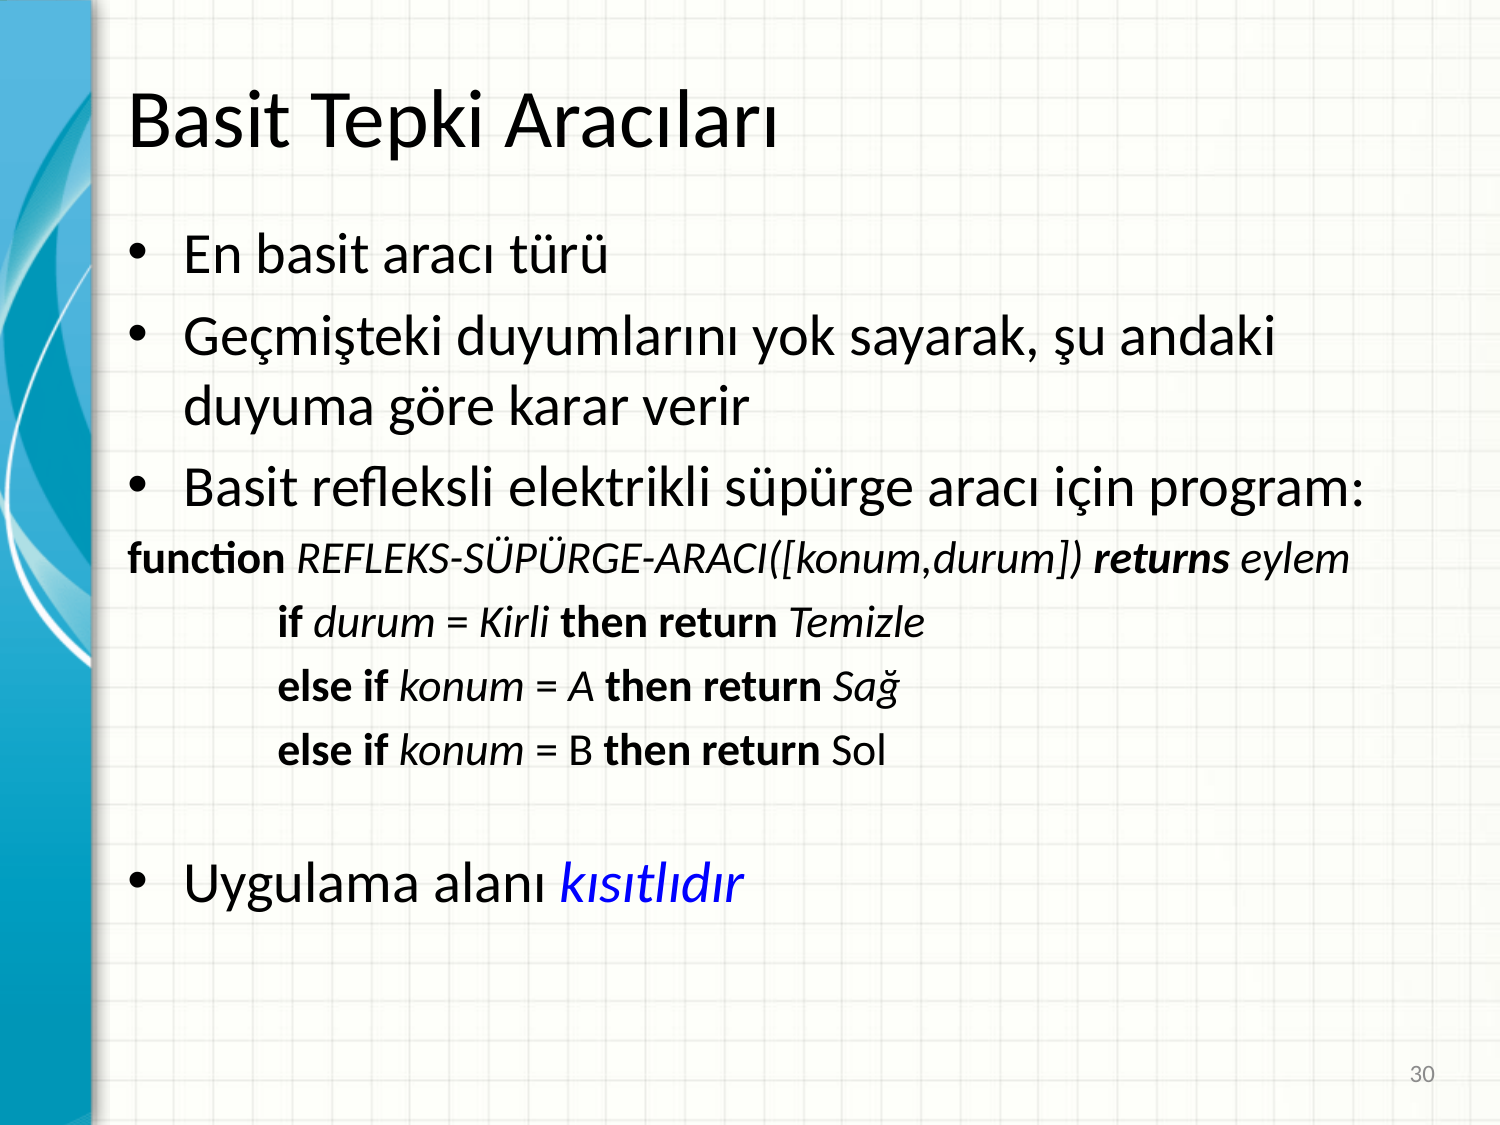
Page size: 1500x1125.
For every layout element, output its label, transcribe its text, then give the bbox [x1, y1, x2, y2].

list En basit aracı türü Geçmişteki duyumlarını yok sayarak, şu andaki duyuma göre karar verir Basit refleksli elektrikli süpürge aracı için program: function REFLEKS-SÜPÜRGE-ARACI([konum,durum]) returns eylem if durum = Kirli then return Temizle else if konum = A then return Sağ else if konum = B then return Sol Uygulama alanı kısıtlıdır [112, 208, 1424, 1047]
title Basit Tepki Aracıları [112, 42, 1388, 185]
picture [0, 0, 1500, 1125]
slide_number 30 [1100, 1042, 1450, 1103]
